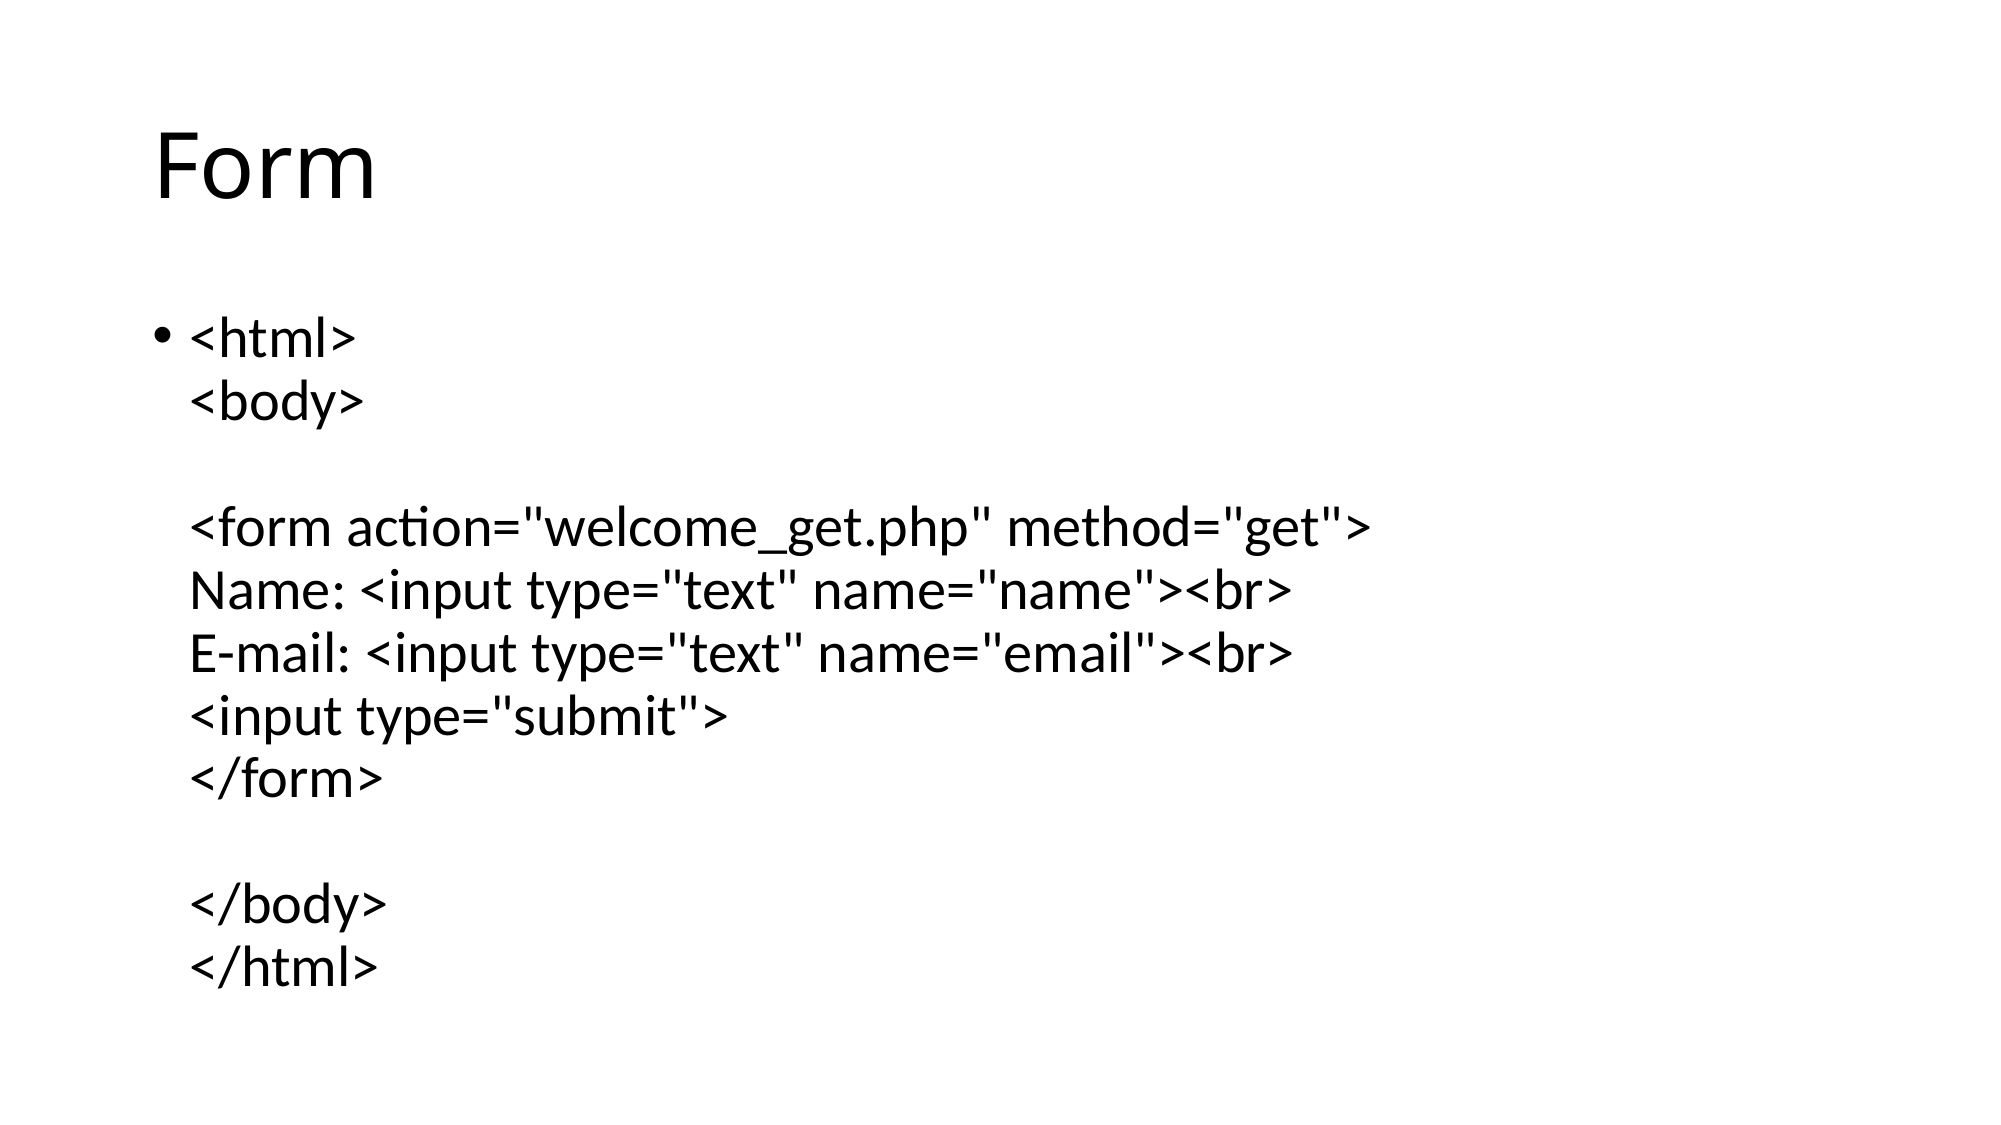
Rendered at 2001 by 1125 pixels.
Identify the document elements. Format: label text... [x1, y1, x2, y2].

list <html> <body> <form action="welcome_get.php" method="get"> Name: <input type="text" name="name"><br> E-mail: <input type="text" name="email"><br> <input type="submit"> </form> </body> </html> [137, 299, 1863, 1014]
title Form [137, 59, 1863, 278]
